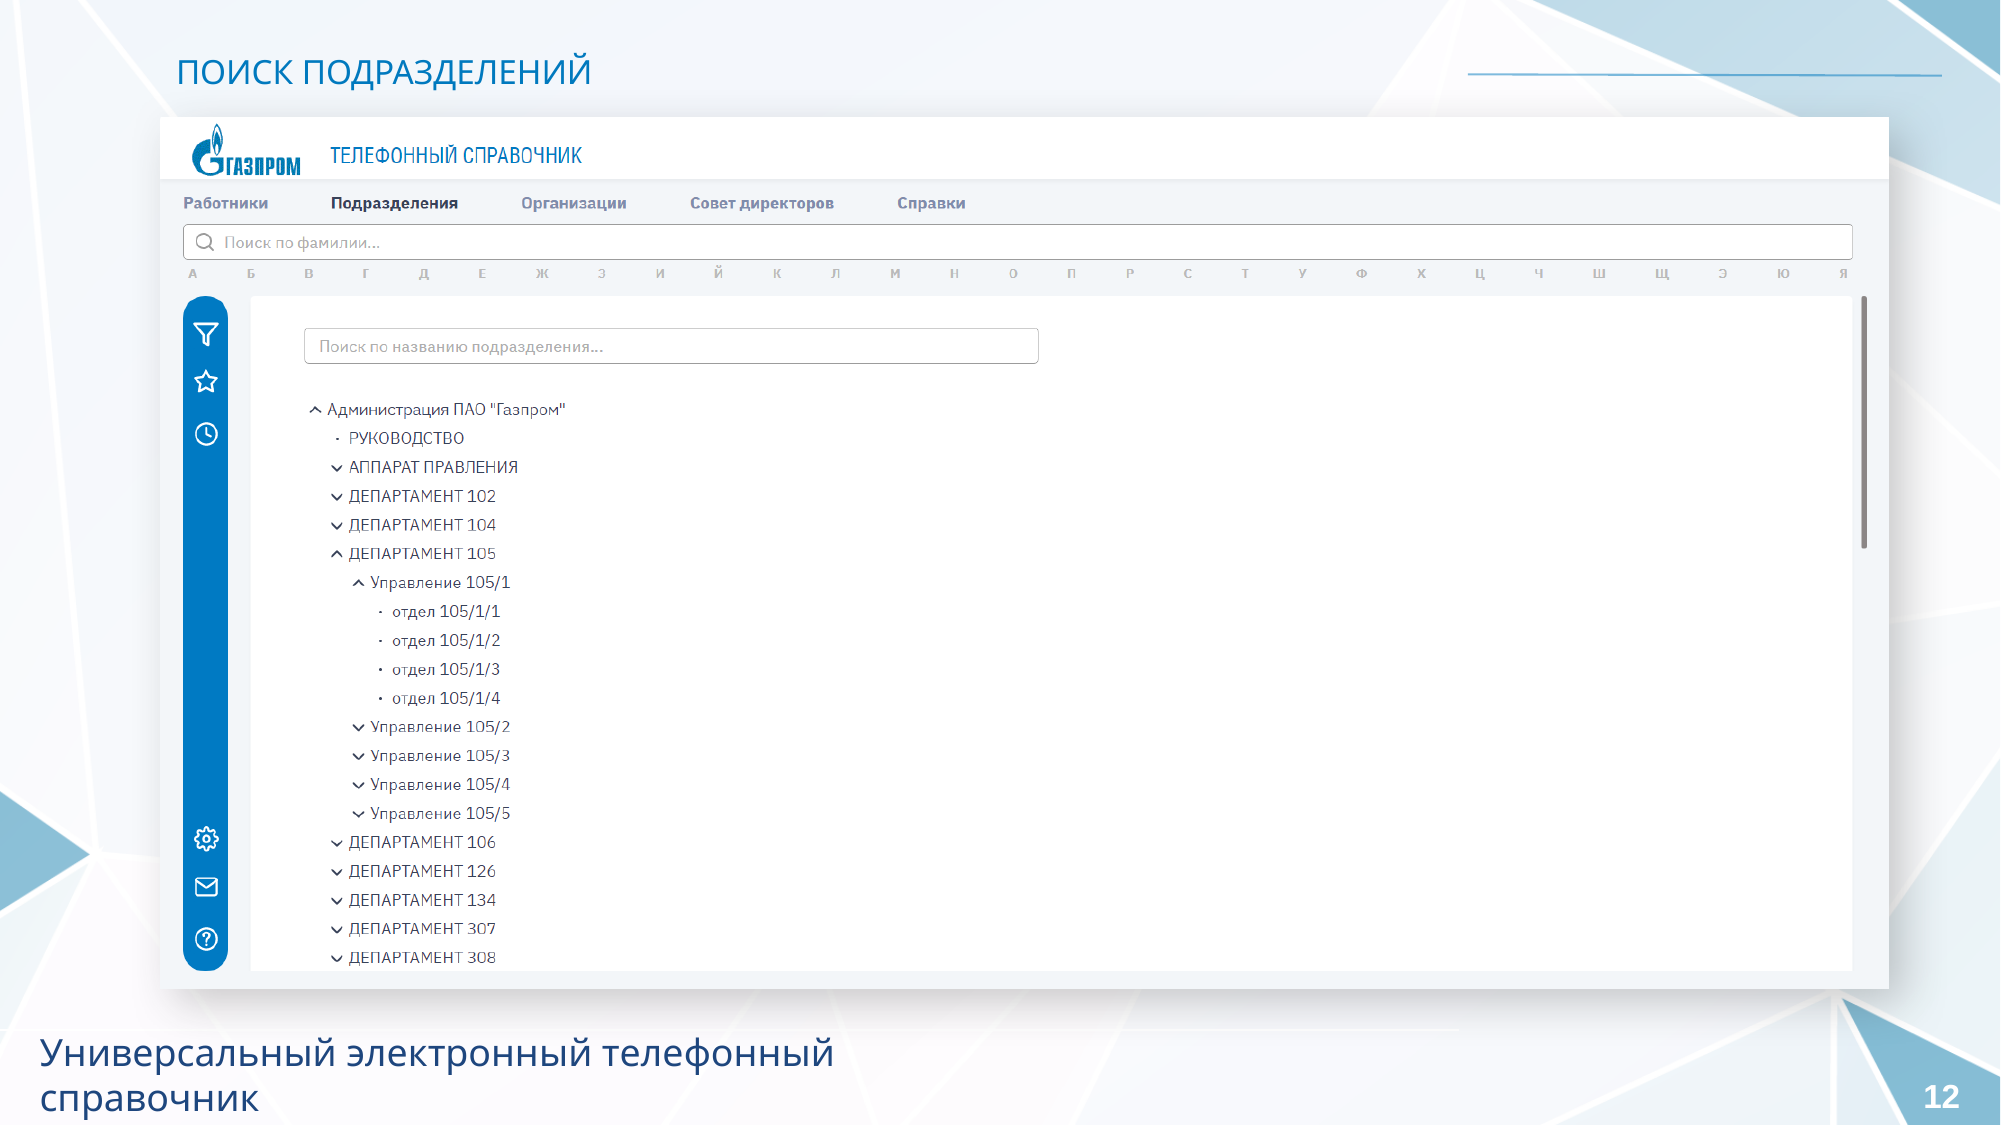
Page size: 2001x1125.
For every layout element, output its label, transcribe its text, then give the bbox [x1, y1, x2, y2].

picture [0, 0, 2001, 1125]
text_box Универсальный электронный телефонный справочник [24, 1042, 1054, 1106]
text_box ПОИСК ПОДРАЗДЕЛЕНИЙ [161, 42, 1468, 106]
text_box 11 [1904, 1065, 1976, 1125]
